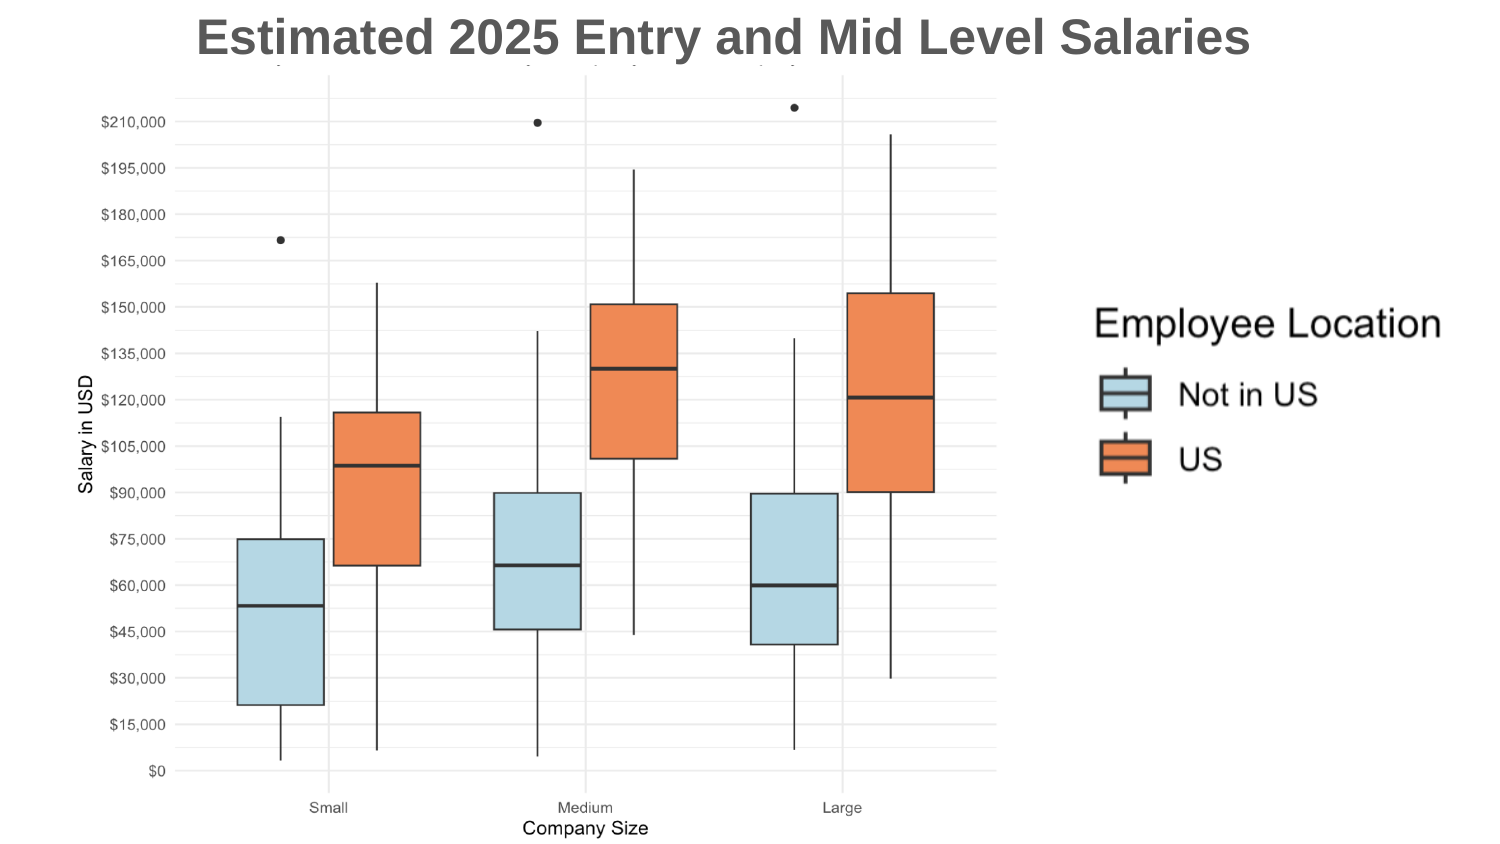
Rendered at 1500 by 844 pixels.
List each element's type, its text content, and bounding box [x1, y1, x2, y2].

text_box Estimated 2025 Entry and Mid Level Salaries [180, 0, 1320, 82]
picture [1082, 285, 1480, 536]
picture [61, 65, 1010, 844]
